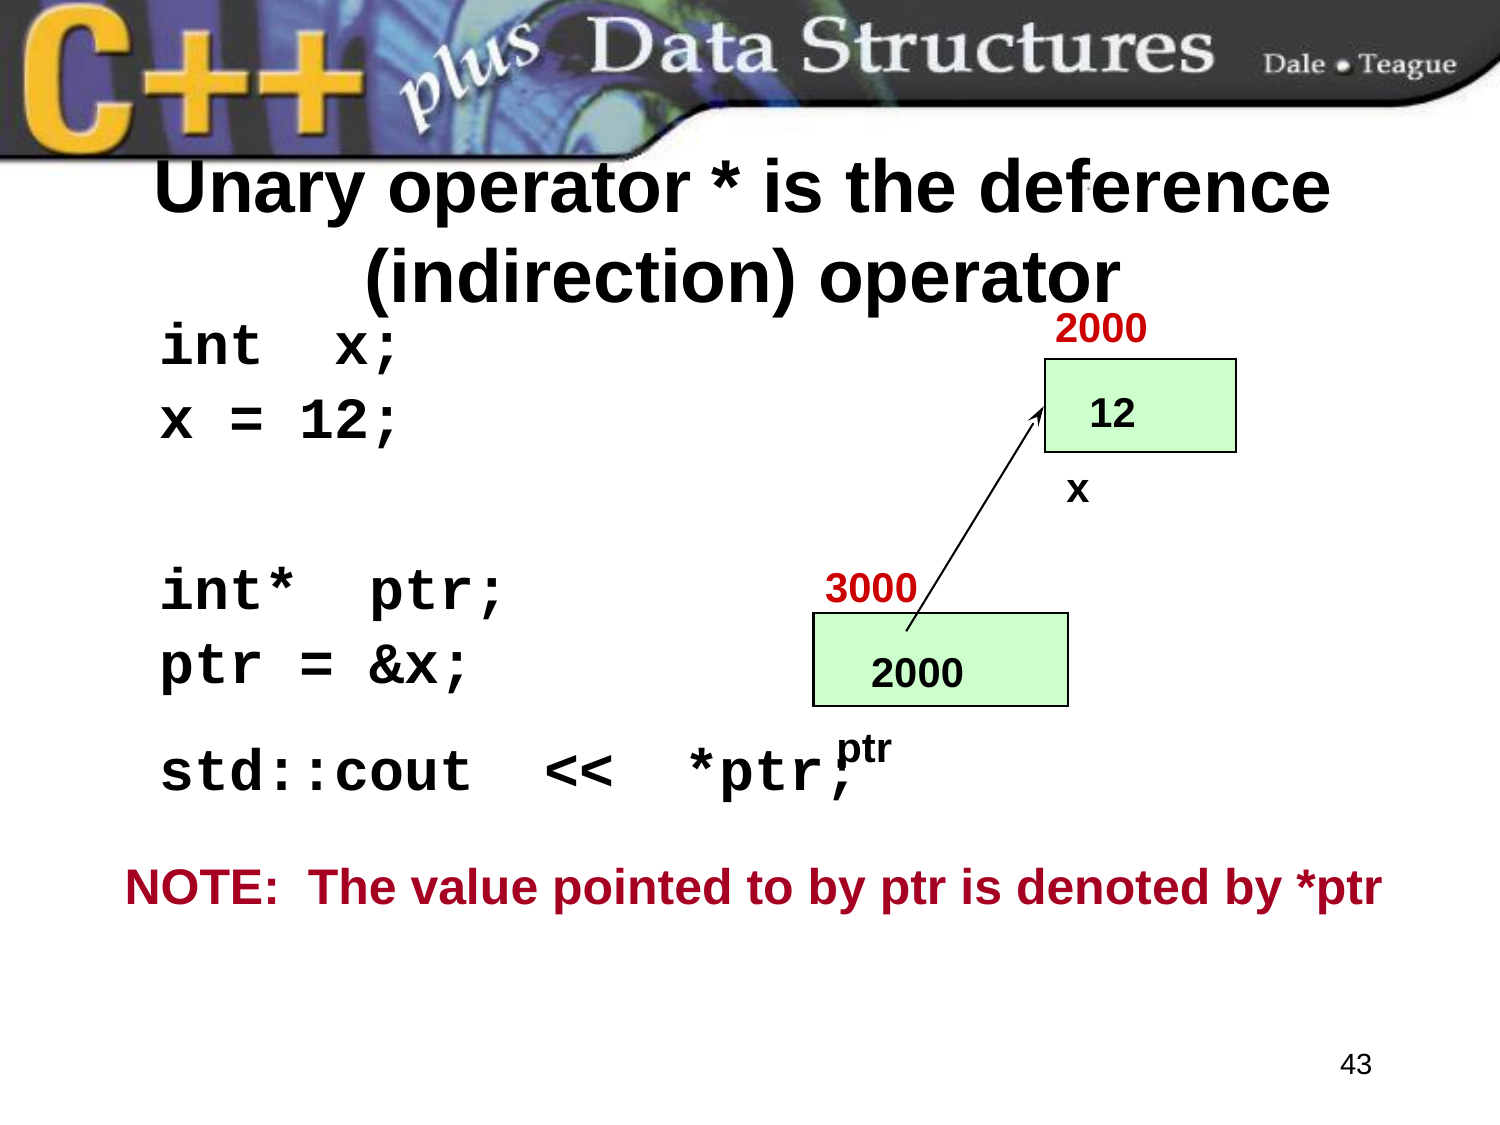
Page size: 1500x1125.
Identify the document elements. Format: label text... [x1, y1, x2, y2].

picture [0, 0, 1500, 1125]
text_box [813, 358, 1237, 707]
list int x; x = 12; int* ptr; ptr = &x; std::cout << *ptr; NOTE: The value pointed to by ptr is denoted by *ptr [109, 306, 1400, 1004]
slide_number 43 [1287, 1024, 1388, 1101]
title Unary operator * is the deference (indirection) operator [99, 137, 1388, 325]
